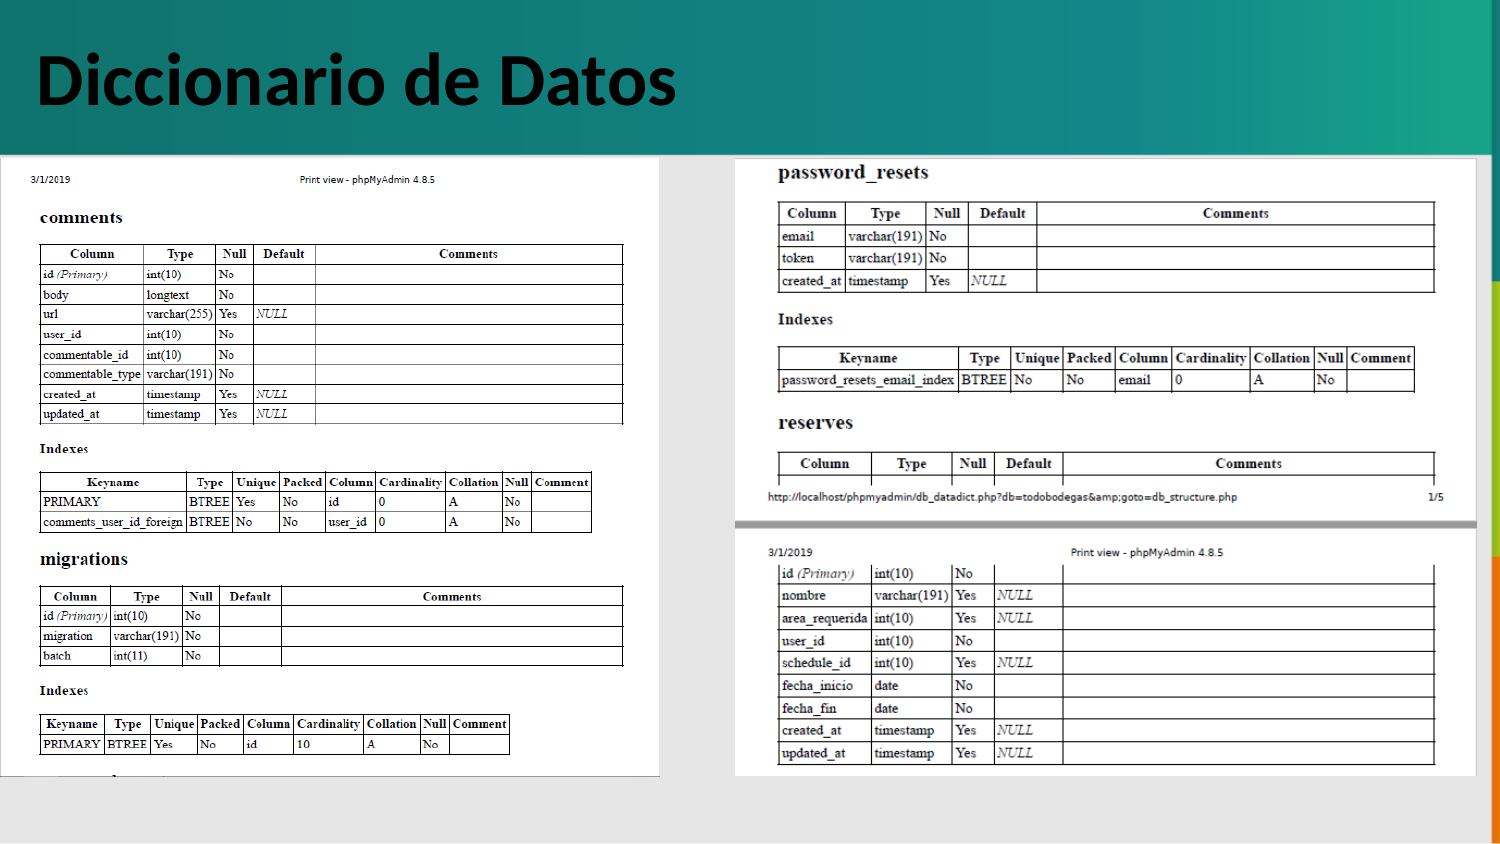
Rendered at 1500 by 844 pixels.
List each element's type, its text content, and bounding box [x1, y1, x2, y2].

picture [0, 0, 1500, 844]
text_box Diccionario de Datos [21, 23, 1185, 129]
